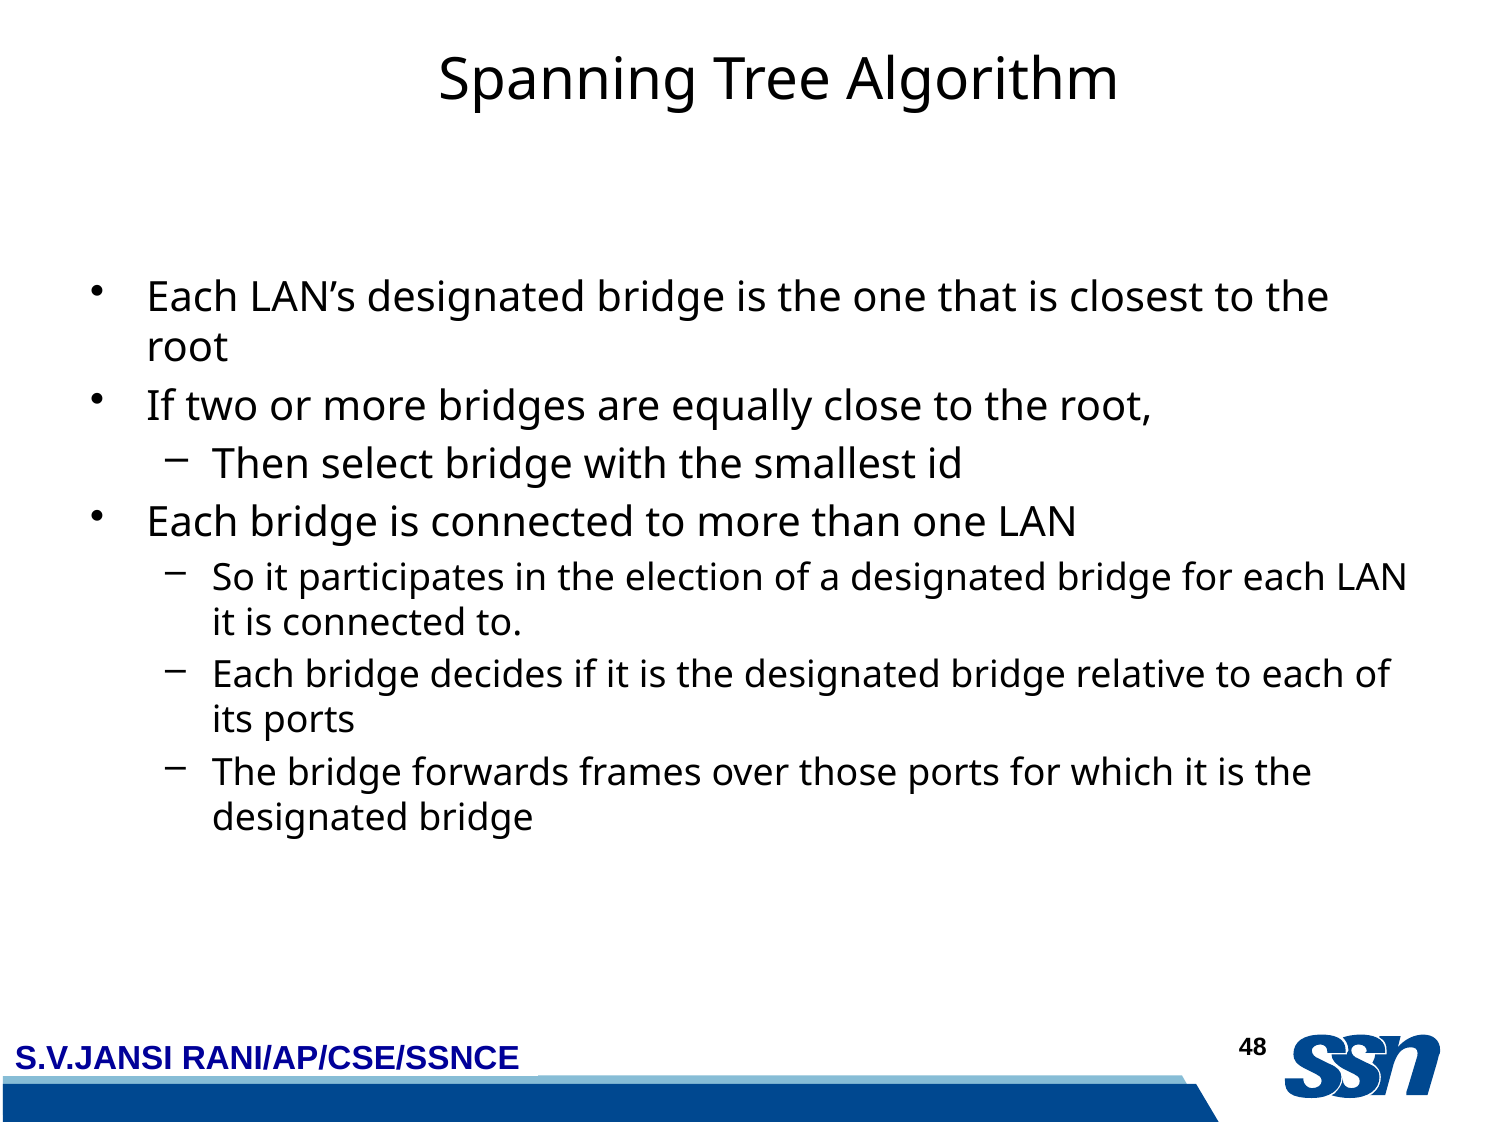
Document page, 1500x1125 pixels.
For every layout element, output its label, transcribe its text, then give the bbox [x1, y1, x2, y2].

title Spanning Tree Algorithm [100, 17, 1460, 135]
list Each LAN’s designated bridge is the one that is closest to the root If two or more bridges are equally close to the root, Then select bridge with the smallest id Each bridge is connected to more than one LAN So it participates in the election of a designated bridge for each LAN it is connected to. Each bridge decides if it is the designated bridge relative to each of its ports The bridge forwards frames over those ports for which it is the designated bridge [74, 262, 1426, 965]
